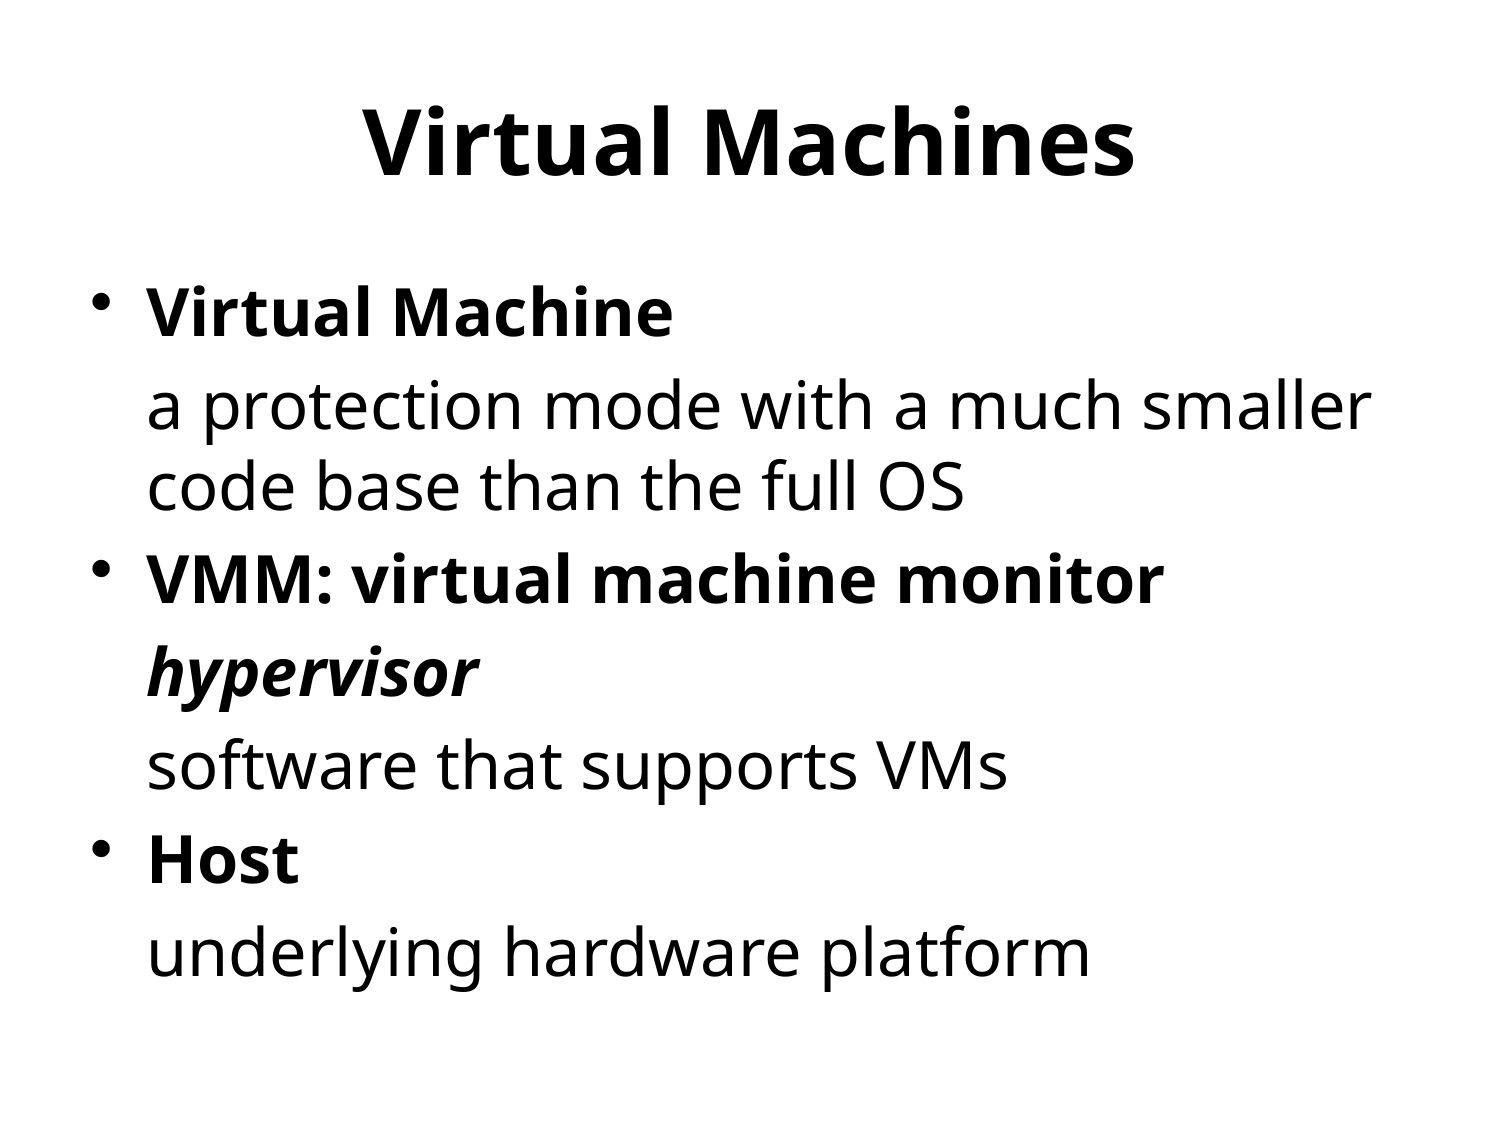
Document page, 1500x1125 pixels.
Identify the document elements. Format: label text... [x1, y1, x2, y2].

title Virtual Machines [0, 45, 1500, 233]
list Virtual Machine a protection mode with a much smaller code base than the full OS VMM: virtual machine monitor hypervisor software that supports VMs Host underlying hardware platform [75, 262, 1500, 1125]
